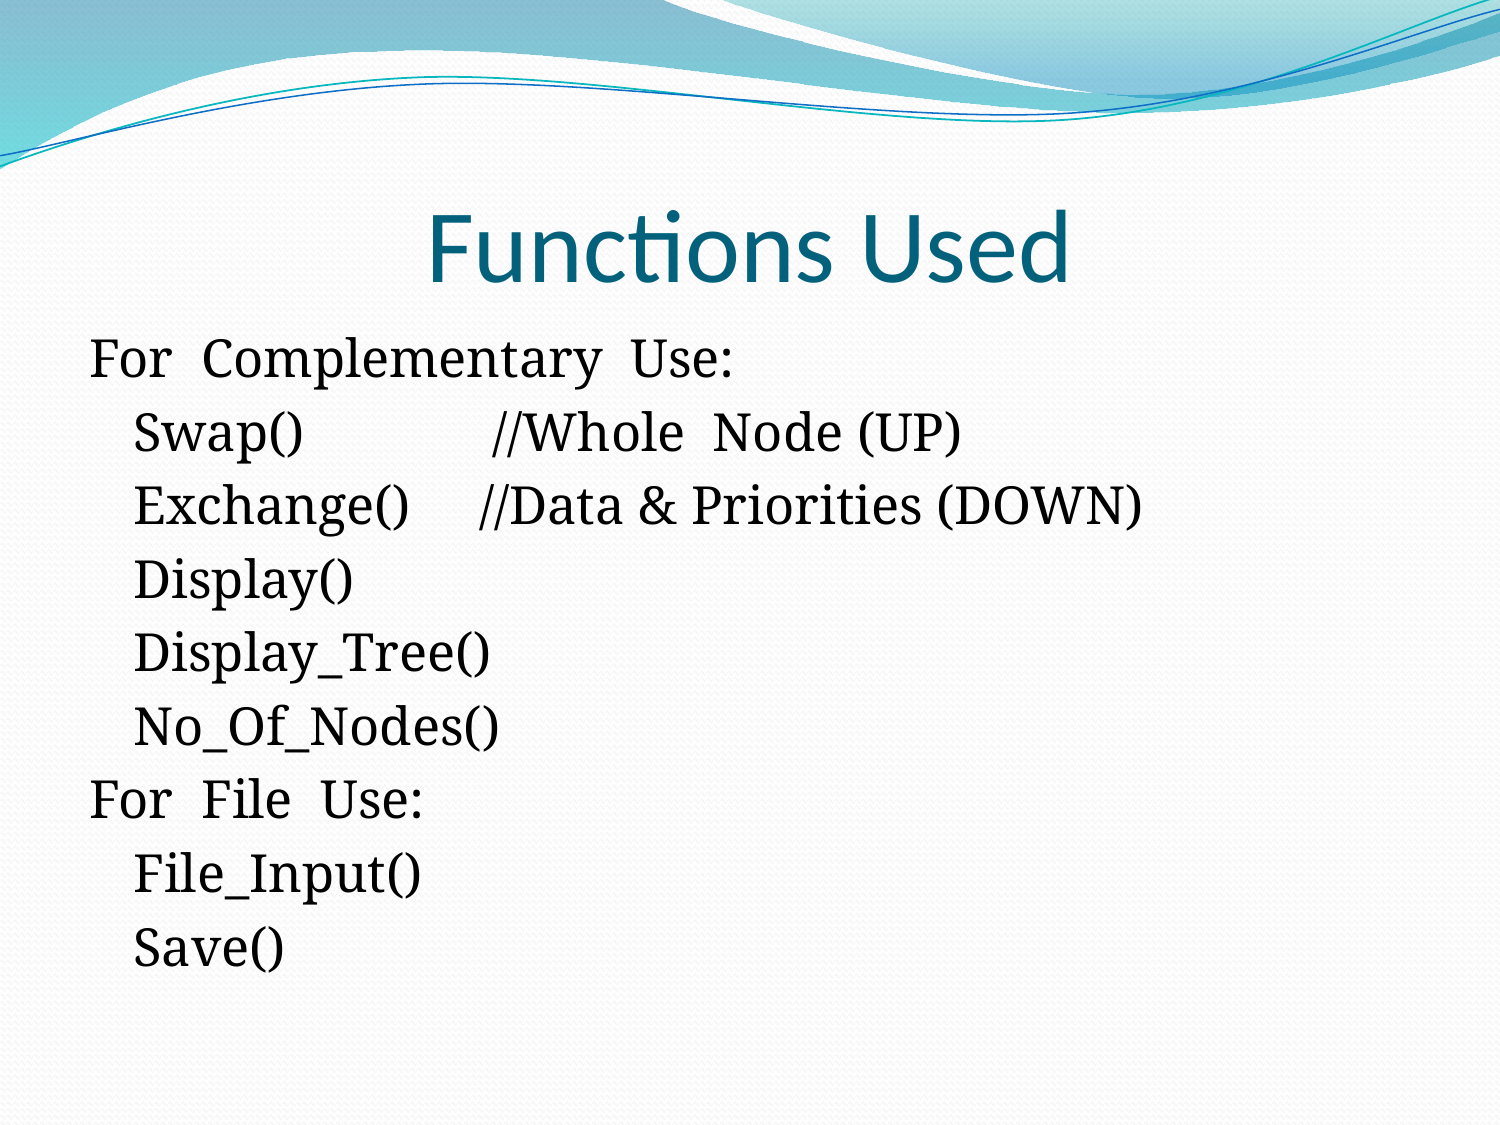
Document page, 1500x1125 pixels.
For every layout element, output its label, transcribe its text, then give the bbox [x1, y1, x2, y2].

title Functions Used [75, 115, 1425, 303]
list For Complementary Use: Swap() //Whole Node (UP) Exchange() //Data & Priorities (DOWN) Display() Display_Tree() No_Of_Nodes() For File Use: File_Input() Save() [75, 317, 1425, 1038]
